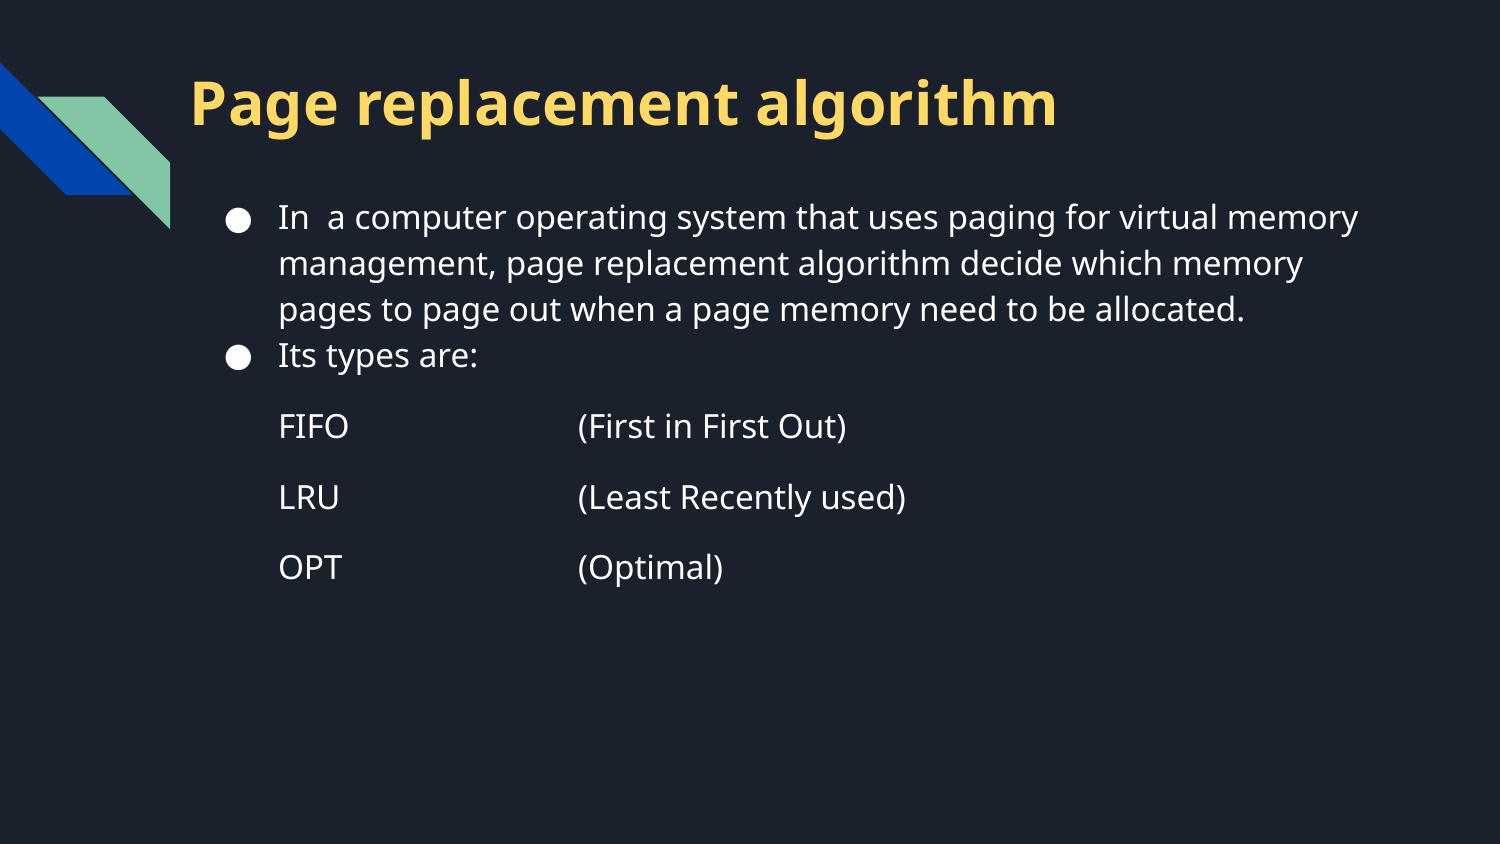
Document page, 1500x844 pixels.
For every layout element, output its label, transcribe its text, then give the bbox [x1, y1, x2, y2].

list In a computer operating system that uses paging for virtual memory management, page replacement algorithm decide which memory pages to page out when a page memory need to be allocated. Its types are: FIFO (First in First Out) LRU (Least Recently used) OPT (Optimal) [188, 175, 1422, 786]
title Page replacement algorithm [175, 49, 1319, 153]
